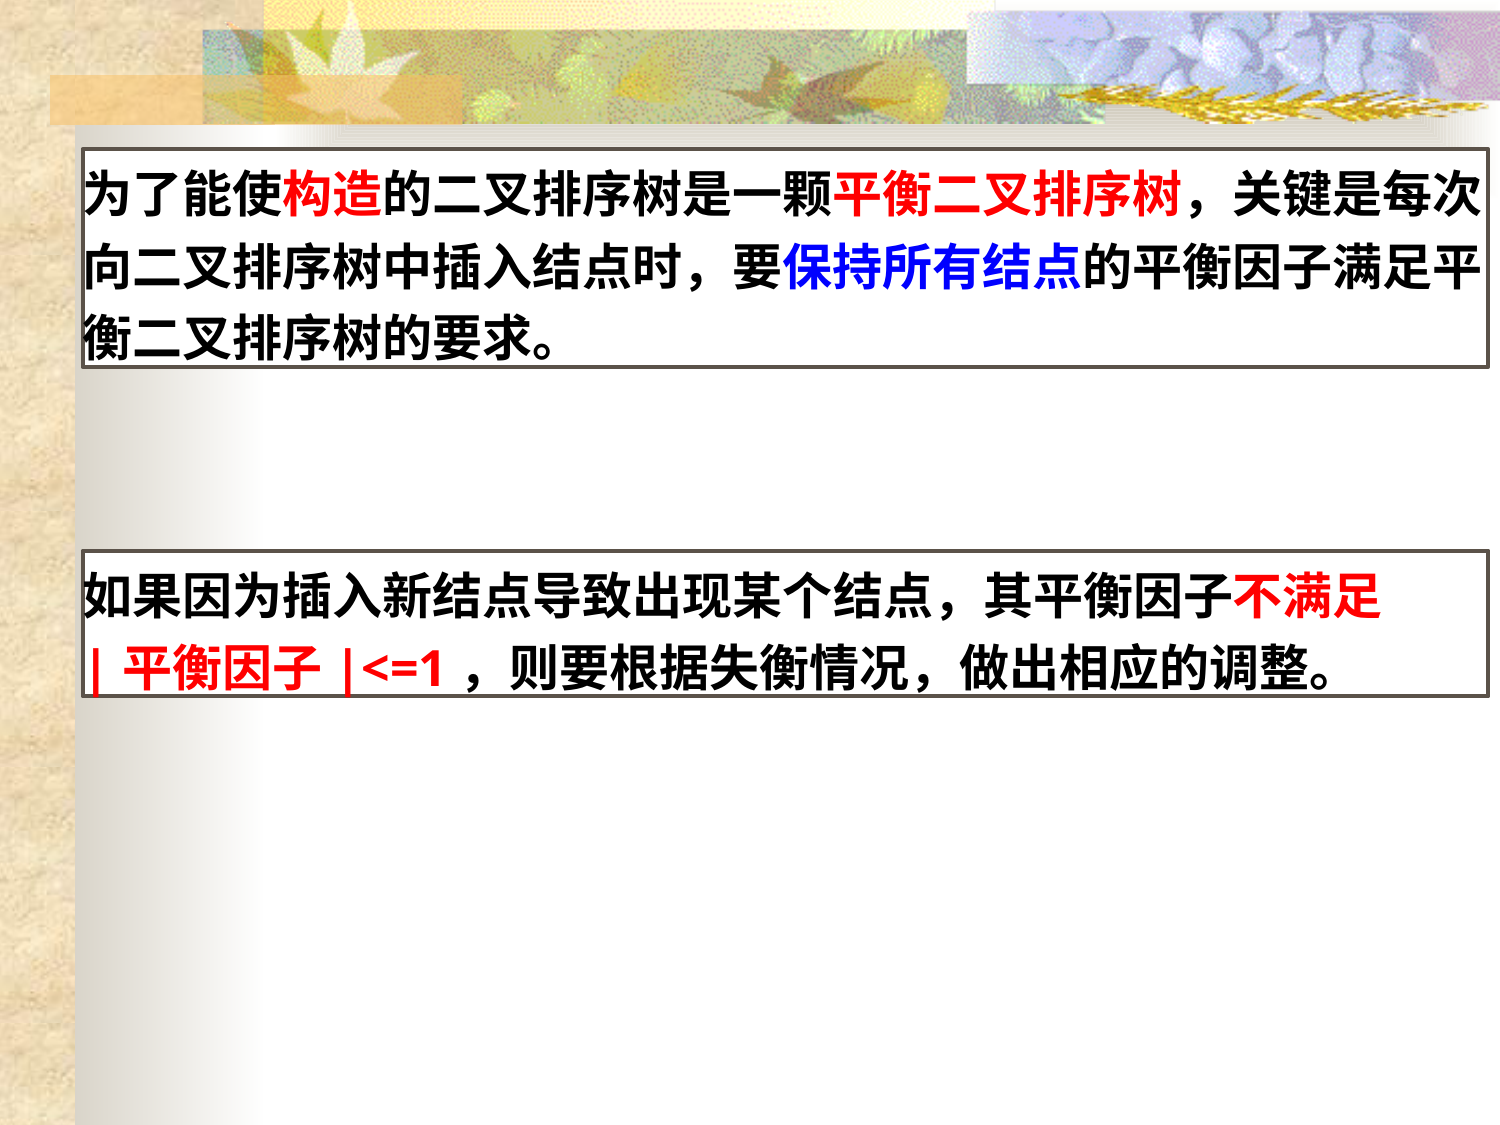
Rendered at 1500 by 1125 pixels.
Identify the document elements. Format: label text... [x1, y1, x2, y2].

text_box 为了能使构造的二叉排序树是一颗平衡二叉排序树，关键是每次向二叉排序树中插入结点时，要保持所有结点的平衡因子满足平衡二叉排序树的要求。 [81, 147, 1490, 369]
text_box 如果因为插入新结点导致出现某个结点，其平衡因子不满足 |平衡因子|<=1，则要根据失衡情况，做出相应的调整。 [81, 549, 1490, 698]
picture [0, 0, 1500, 1125]
